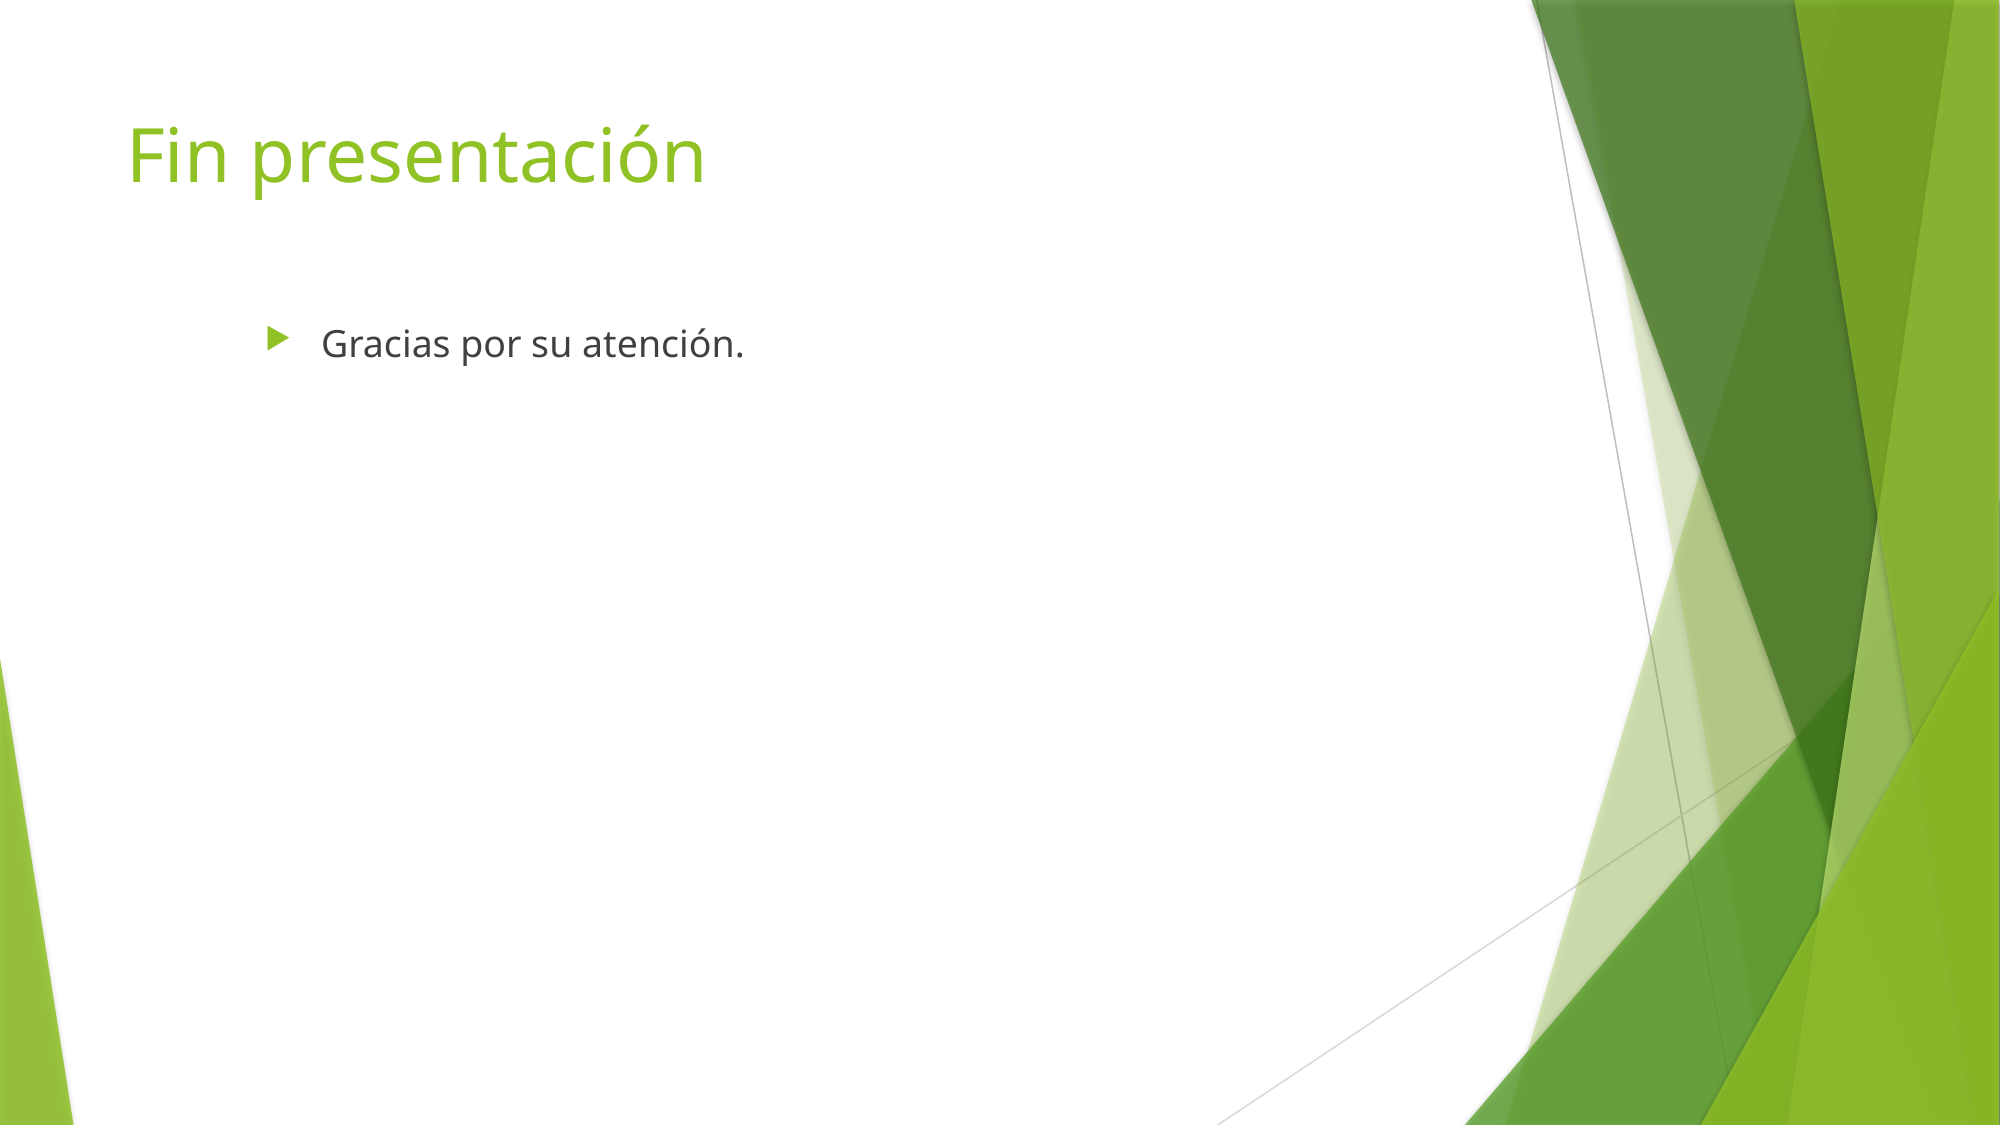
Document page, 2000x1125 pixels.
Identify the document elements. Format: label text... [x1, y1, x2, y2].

list Gracias por su atención. [249, 312, 1638, 1013]
title Fin presentación [111, 99, 1521, 317]
